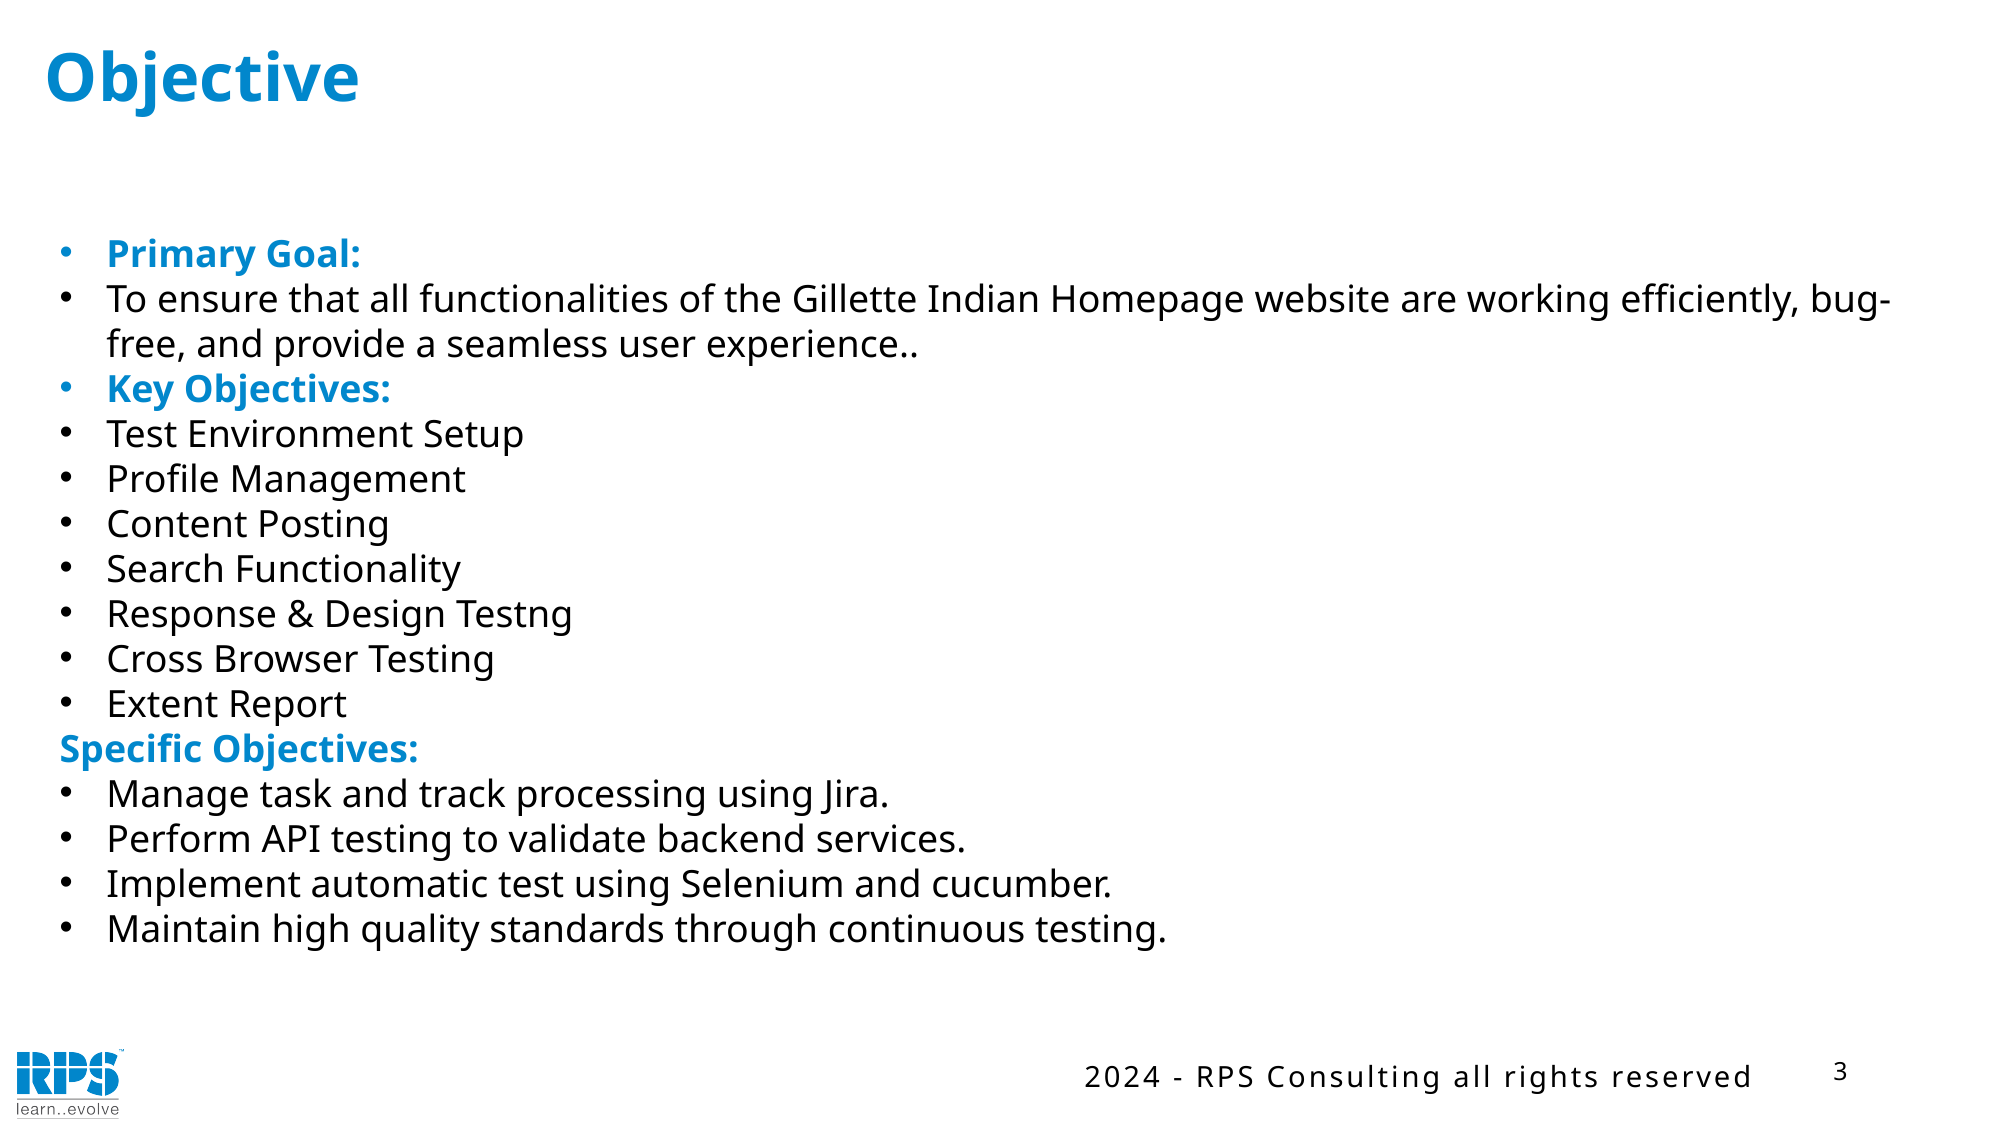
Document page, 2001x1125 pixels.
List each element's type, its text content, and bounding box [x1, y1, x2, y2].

text_box Primary Goal: To ensure that all functionalities of the Gillette Indian Homepage website are working efficiently, bug-free, and provide a seamless user experience.. Key Objectives: Test Environment Setup Profile Management Content Posting Search Functionality Response & Design Testng Cross Browser Testing Extent Report Specific Objectives: Manage task and track processing using Jira. Perform API testing to validate backend services. Implement automatic test using Selenium and cucumber. Maintain high quality standards through continuous testing. [44, 222, 1935, 1125]
picture [17, 1048, 125, 1120]
text_box Objective [44, 34, 1703, 115]
